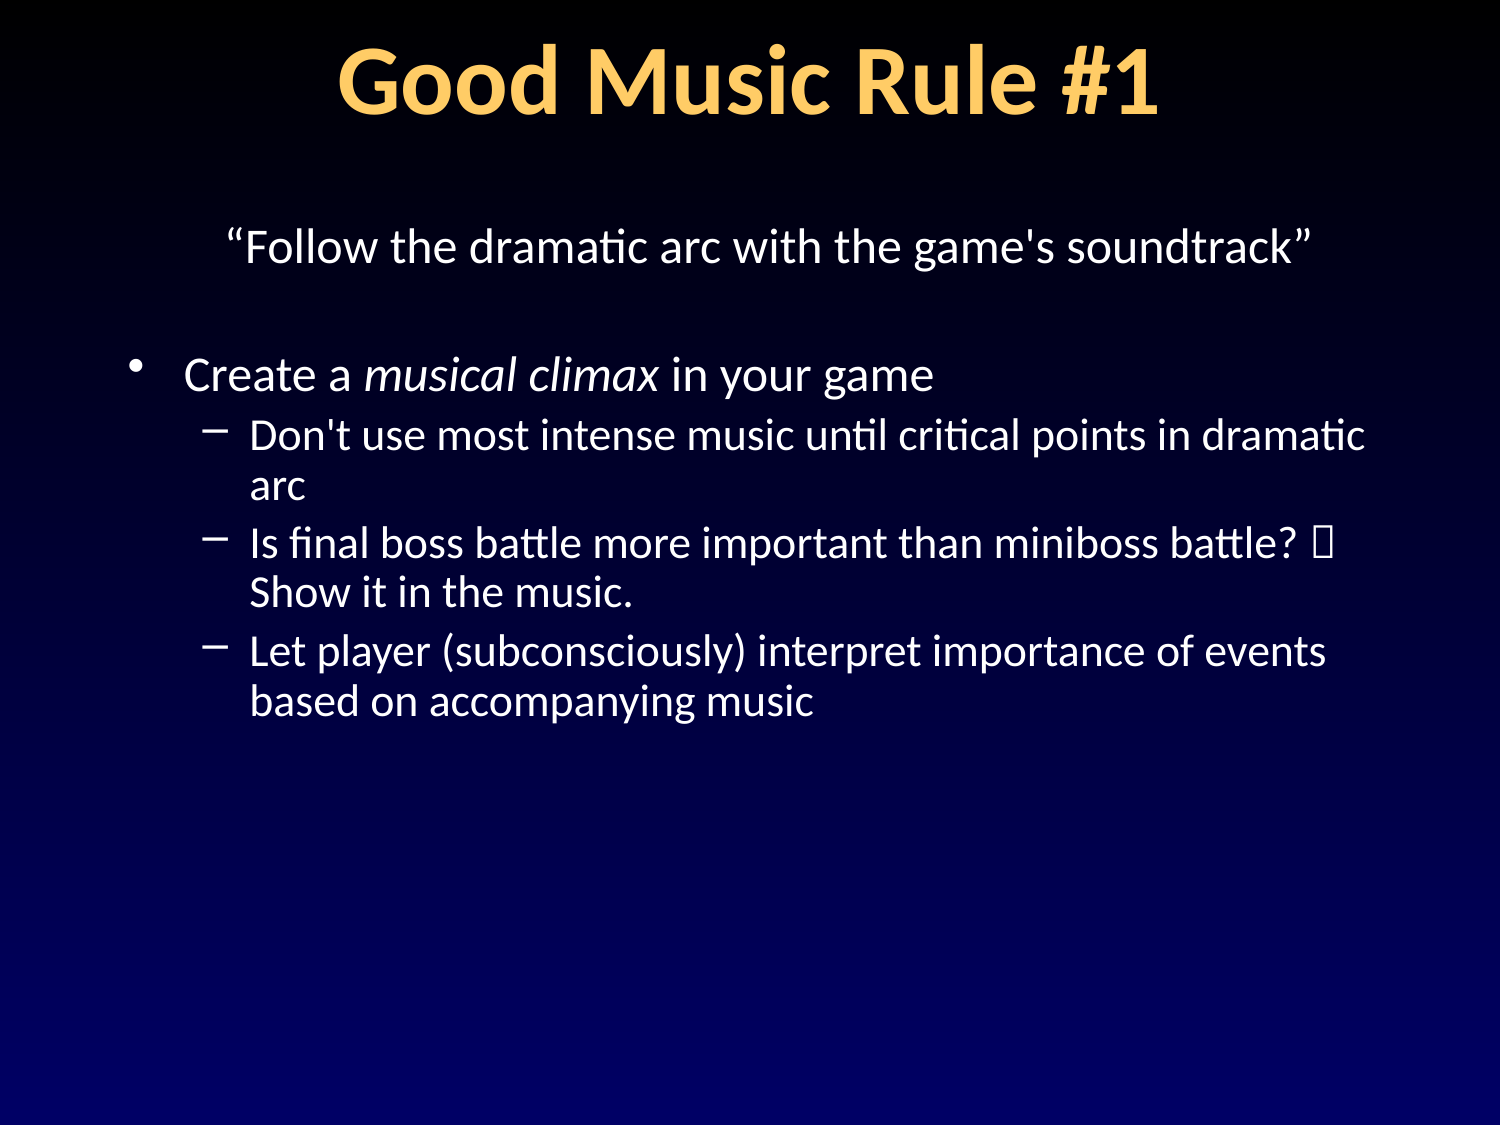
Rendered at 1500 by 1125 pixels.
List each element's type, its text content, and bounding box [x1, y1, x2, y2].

list “Follow the dramatic arc with the game's soundtrack” Create a musical climax in your game Don't use most intense music until critical points in dramatic arc Is final boss battle more important than miniboss battle?  Show it in the music. Let player (subconsciously) interpret importance of events based on accompanying music [112, 212, 1425, 1125]
title Good Music Rule #1 [112, 0, 1388, 150]
